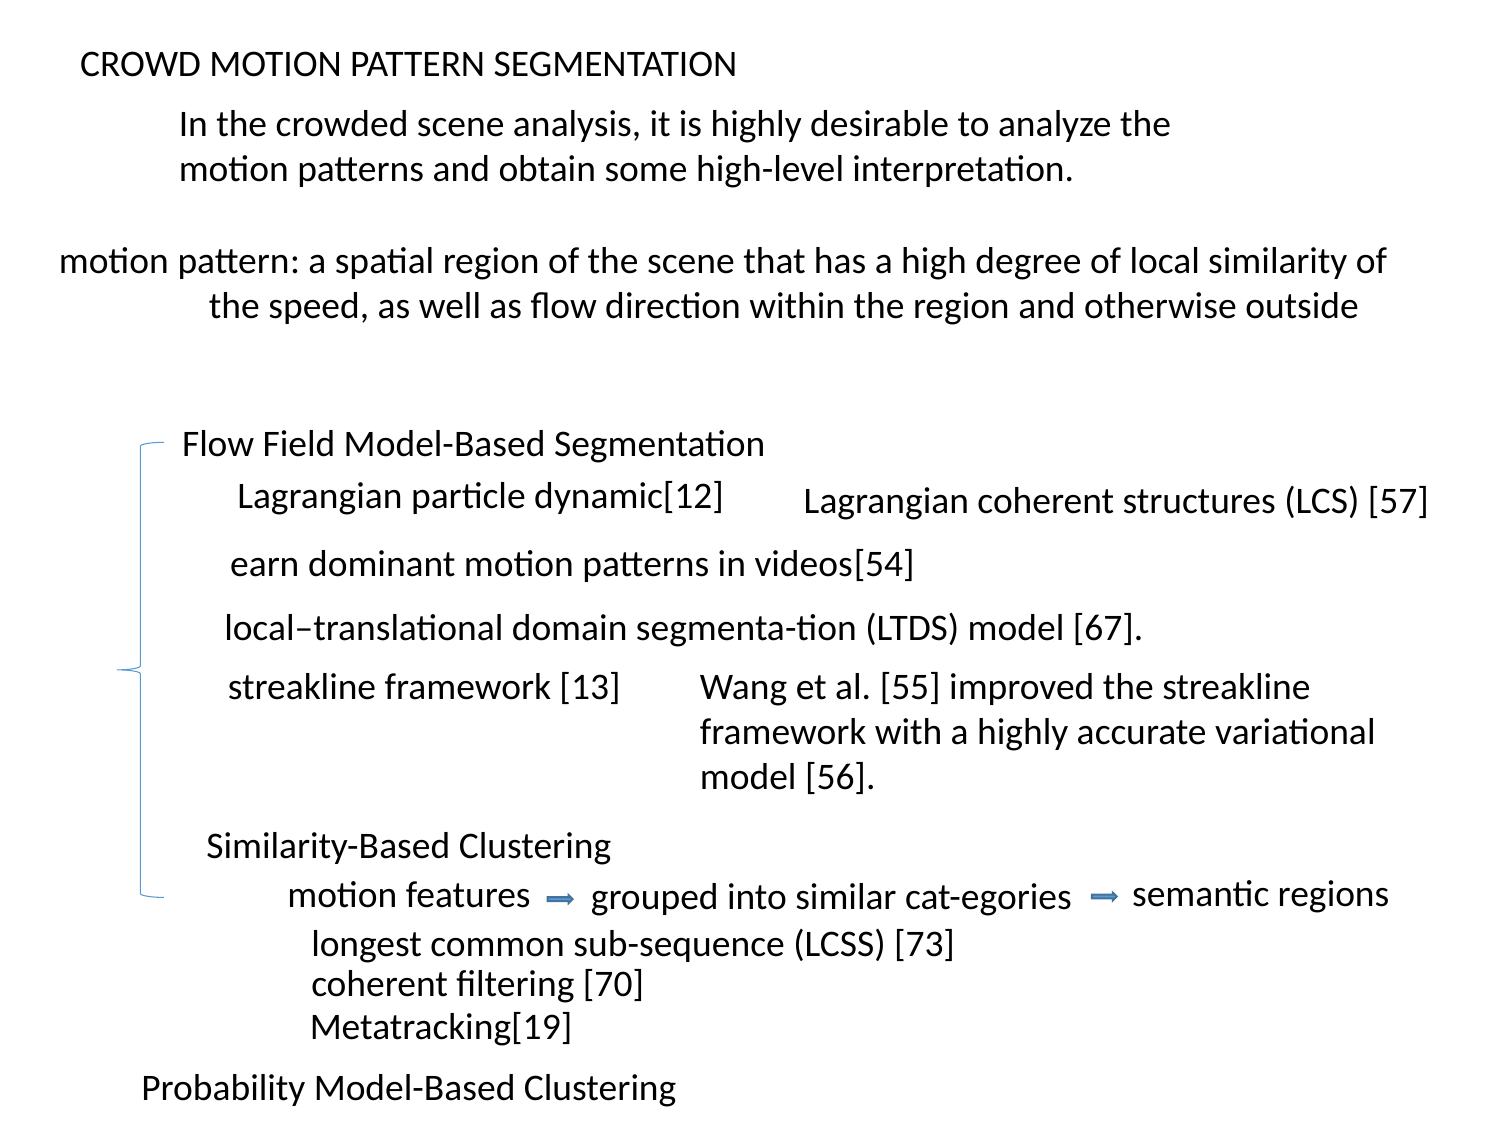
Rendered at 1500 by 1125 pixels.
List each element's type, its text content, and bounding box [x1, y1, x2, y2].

text_box Lagrangian particle dynamic[12] [214, 463, 740, 524]
text_box grouped into similar cat-egories [576, 865, 1088, 925]
text_box earn dominant motion patterns in videos[54] [215, 531, 930, 592]
text_box Wang et al. [55] improved the streakline framework with a highly accurate variational model [56]. [685, 654, 1436, 805]
text_box coherent filtering [70] [296, 951, 660, 1012]
text_box motion features [272, 862, 546, 923]
text_box Similarity-Based Clustering [191, 813, 627, 874]
text_box Flow Field Model-Based Segmentation [167, 412, 782, 472]
text_box Probability Model-Based Clustering [126, 1055, 692, 1115]
text_box [1090, 890, 1119, 903]
text_box CROWD MOTION PATTERN SEGMENTATION [65, 31, 753, 92]
text_box Metatracking[19] [295, 994, 588, 1055]
text_box local–translational domain segmenta-tion (LTDS) model [67]. [209, 595, 1361, 656]
text_box semantic regions [1117, 861, 1405, 921]
text_box [116, 441, 164, 898]
text_box streakline framework [13] [213, 654, 636, 715]
text_box motion pattern: a spatial region of the scene that has a high degree of local similarity of the speed, as well as flow direction within the region and otherwise outside [44, 228, 1413, 333]
text_box In the crowded scene analysis, it is highly desirable to analyze the motion patterns and obtain some high-level interpretation. [163, 91, 1256, 197]
text_box Lagrangian coherent structures (LCS) [57] [788, 468, 1445, 529]
text_box [546, 892, 575, 906]
text_box longest common sub-sequence (LCSS) [73] [296, 911, 971, 971]
